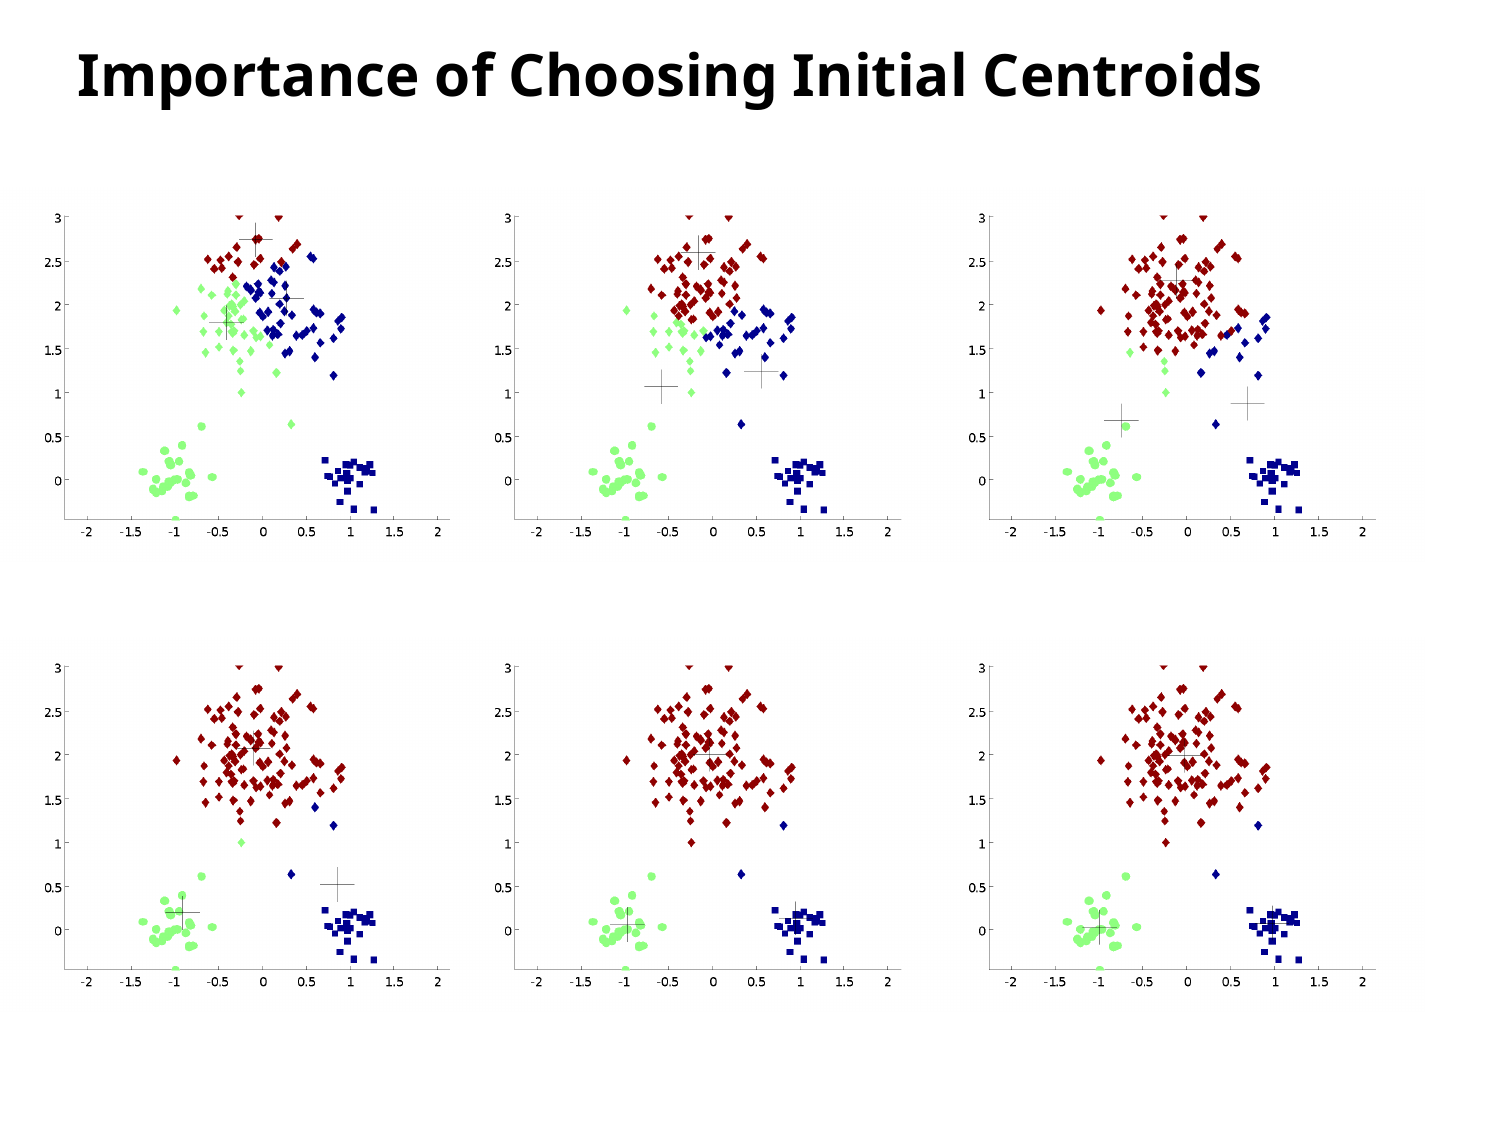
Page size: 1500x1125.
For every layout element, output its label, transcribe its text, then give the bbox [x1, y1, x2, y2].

title Importance of Choosing Initial Centroids [62, 24, 1421, 116]
picture [0, 187, 1425, 563]
picture [0, 637, 1425, 1013]
